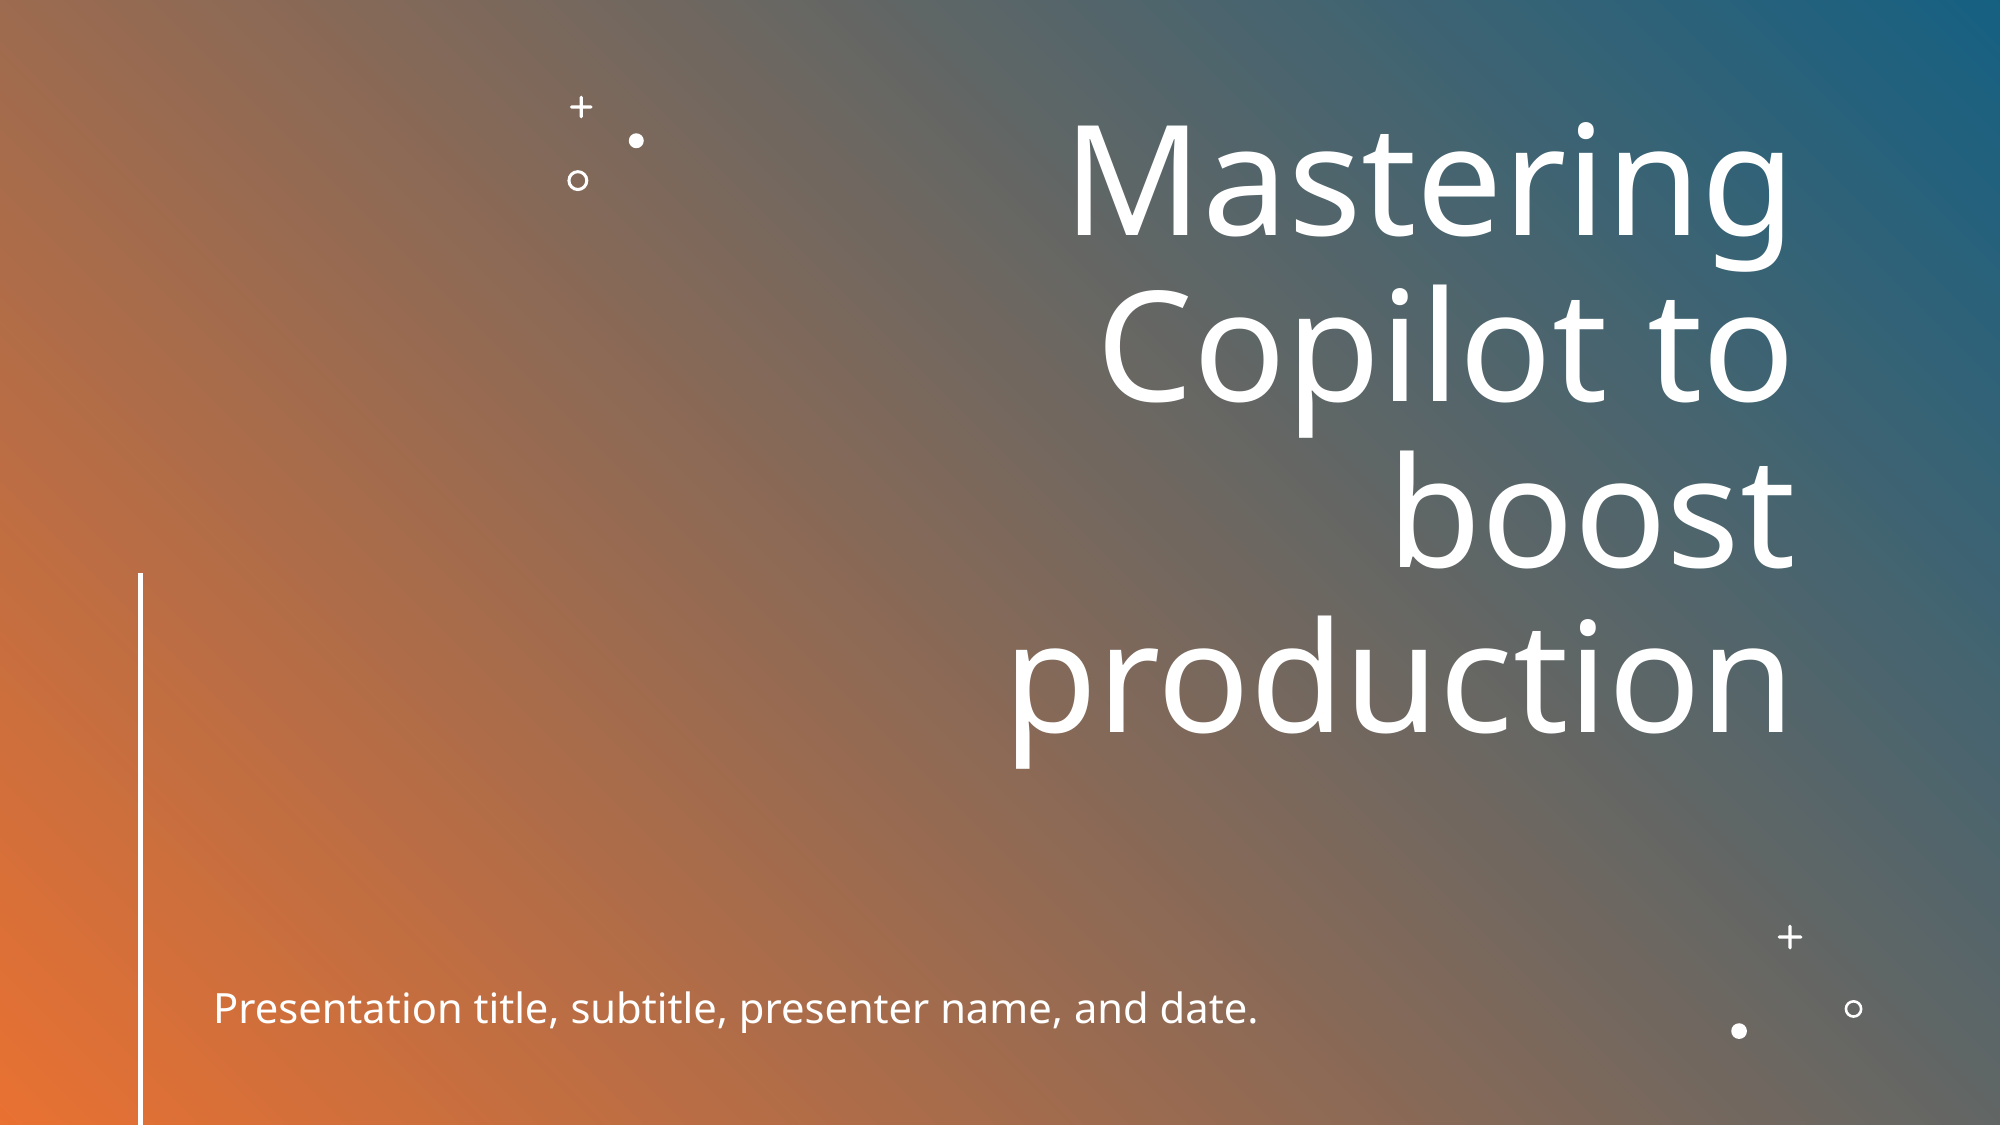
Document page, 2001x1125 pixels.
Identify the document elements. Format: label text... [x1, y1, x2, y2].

text_box [1777, 924, 1803, 950]
list Presentation title, subtitle, presenter name, and date. [198, 979, 1606, 1063]
text_box [1844, 1000, 1863, 1018]
text_box [0, 0, 2000, 1125]
title Mastering Copilot to boost production [636, 95, 1812, 779]
text_box [1731, 1023, 1747, 1039]
text_box [567, 170, 589, 192]
text_box [569, 95, 593, 119]
text_box [628, 133, 644, 149]
